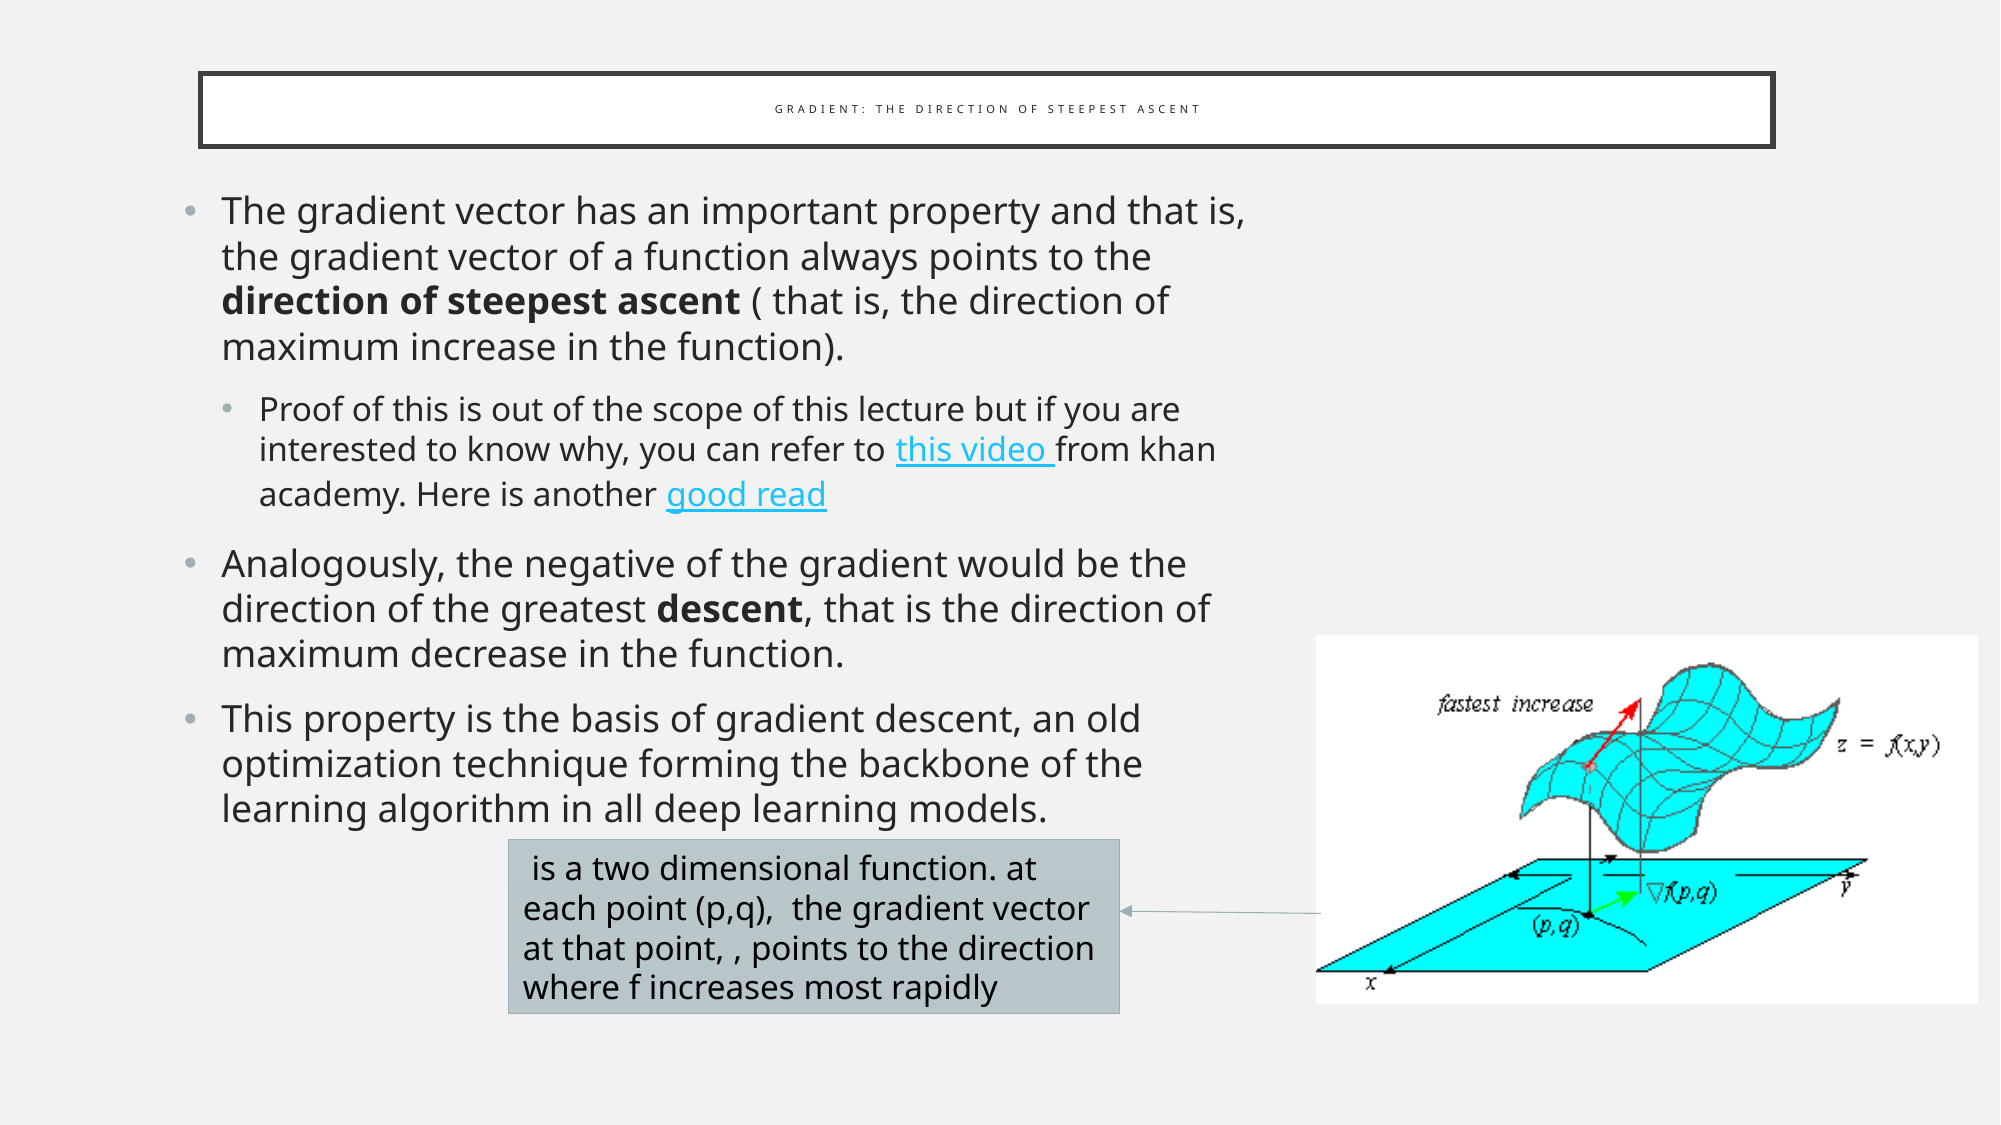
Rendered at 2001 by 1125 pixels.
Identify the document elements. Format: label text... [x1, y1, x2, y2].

title Gradient: the direction of steepest ascent [198, 71, 1776, 149]
picture [1316, 635, 1978, 1004]
list The gradient vector has an important property and that is, the gradient vector of a function always points to the direction of steepest ascent ( that is, the direction of maximum increase in the function). Proof of this is out of the scope of this lecture but if you are interested to know why, you can refer to this video from khan academy. Here is another good read Analogously, the negative of the gradient would be the direction of the greatest descent, that is the direction of maximum decrease in the function. This property is the basis of gradient descent, an old optimization technique forming the backbone of the learning algorithm in all deep learning models. [168, 180, 1263, 840]
